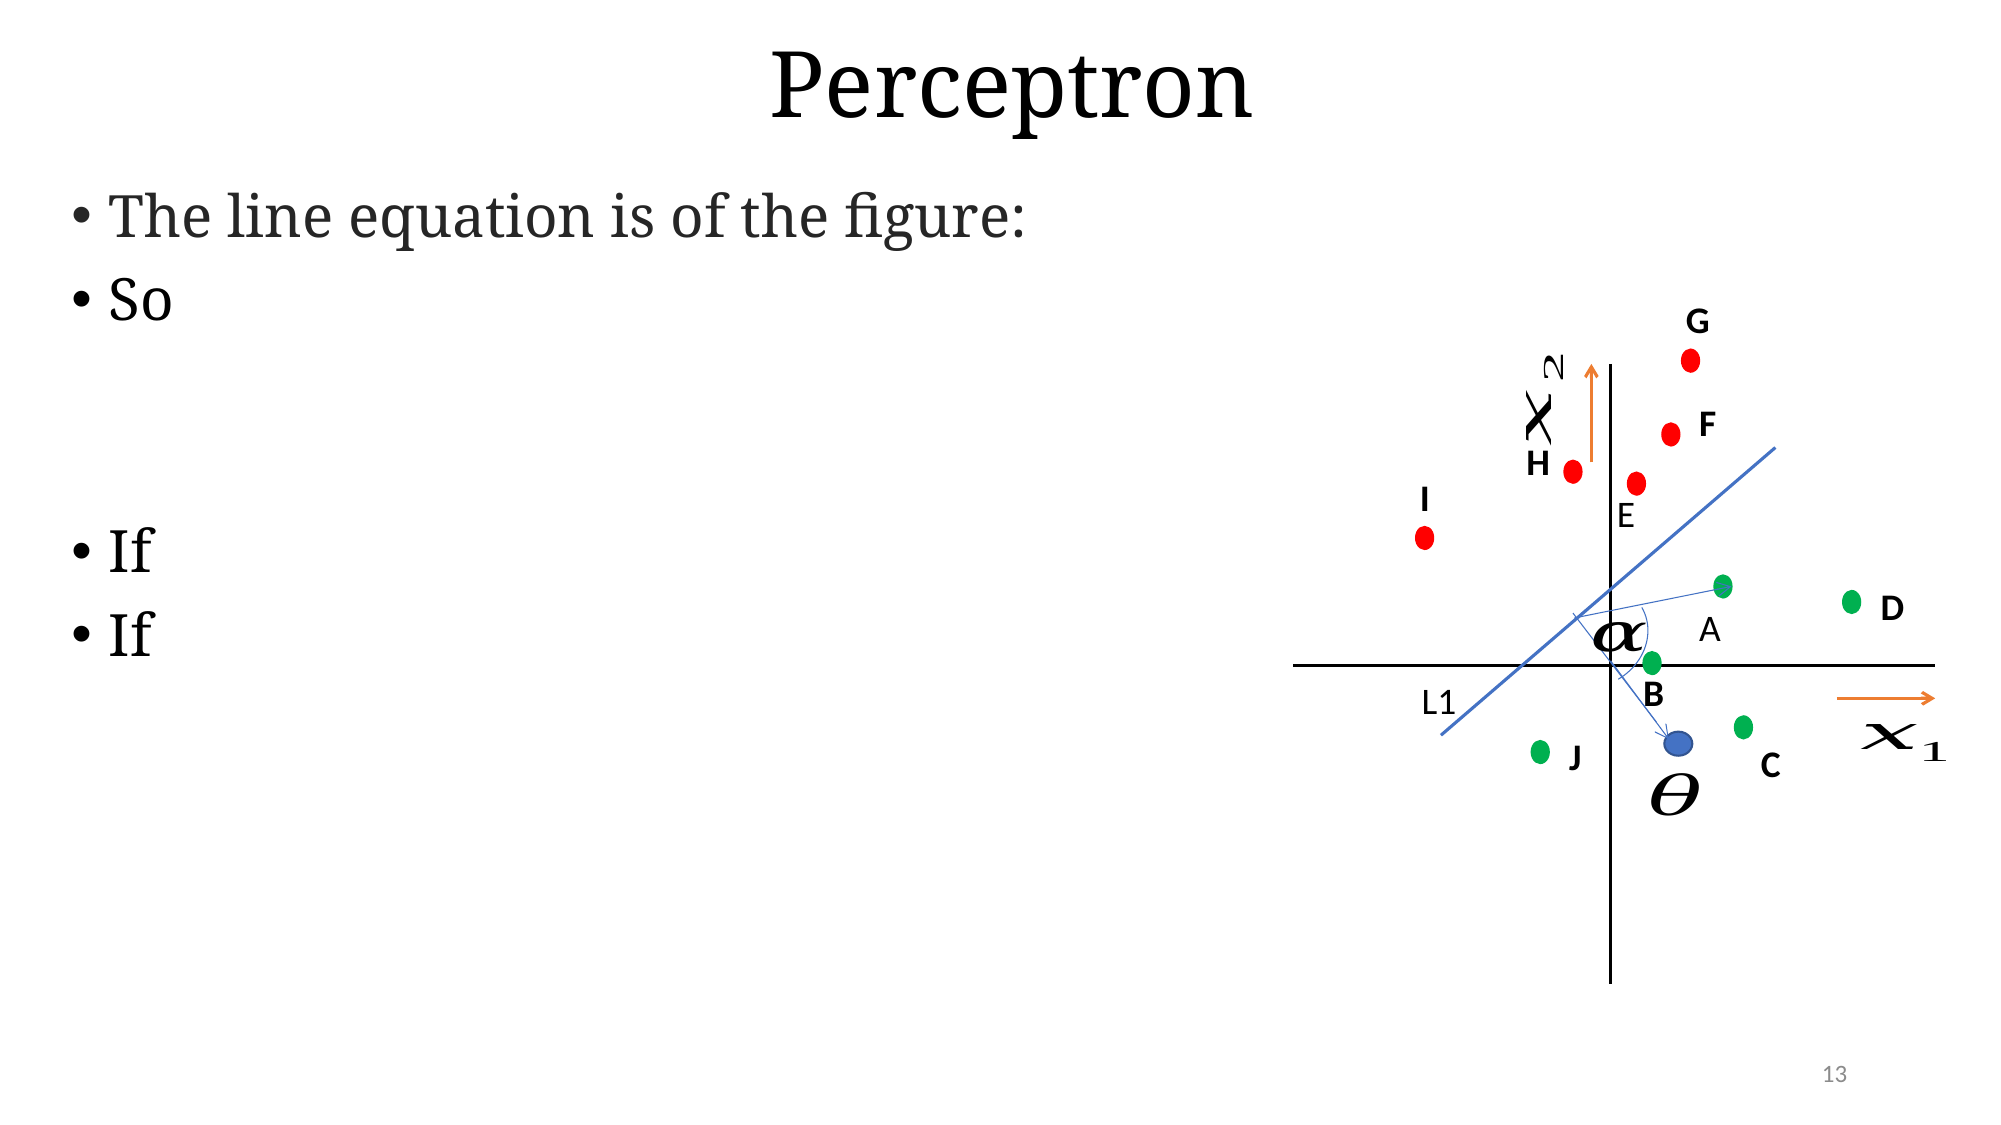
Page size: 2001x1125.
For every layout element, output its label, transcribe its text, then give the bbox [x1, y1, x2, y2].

text_box F [1684, 391, 1741, 447]
text_box [1530, 739, 1550, 765]
text_box [1736, 736, 1746, 740]
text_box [1572, 613, 1657, 723]
text_box H [1511, 430, 1568, 447]
text_box [1414, 526, 1435, 551]
title Perceptron [60, 22, 1965, 155]
text_box G [1671, 288, 1728, 349]
text_box [1680, 349, 1701, 373]
text_box J [1554, 736, 1610, 785]
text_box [1574, 586, 1732, 618]
text_box [1842, 589, 1862, 615]
text_box I [1405, 466, 1440, 526]
slide_number 13 [1412, 1042, 1863, 1103]
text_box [1610, 660, 1669, 740]
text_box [1440, 447, 1776, 736]
text_box [1663, 736, 1694, 757]
text_box [1661, 422, 1681, 447]
text_box C [1746, 732, 1803, 792]
text_box D [1865, 575, 1922, 635]
text_box L1 [1406, 669, 1440, 729]
